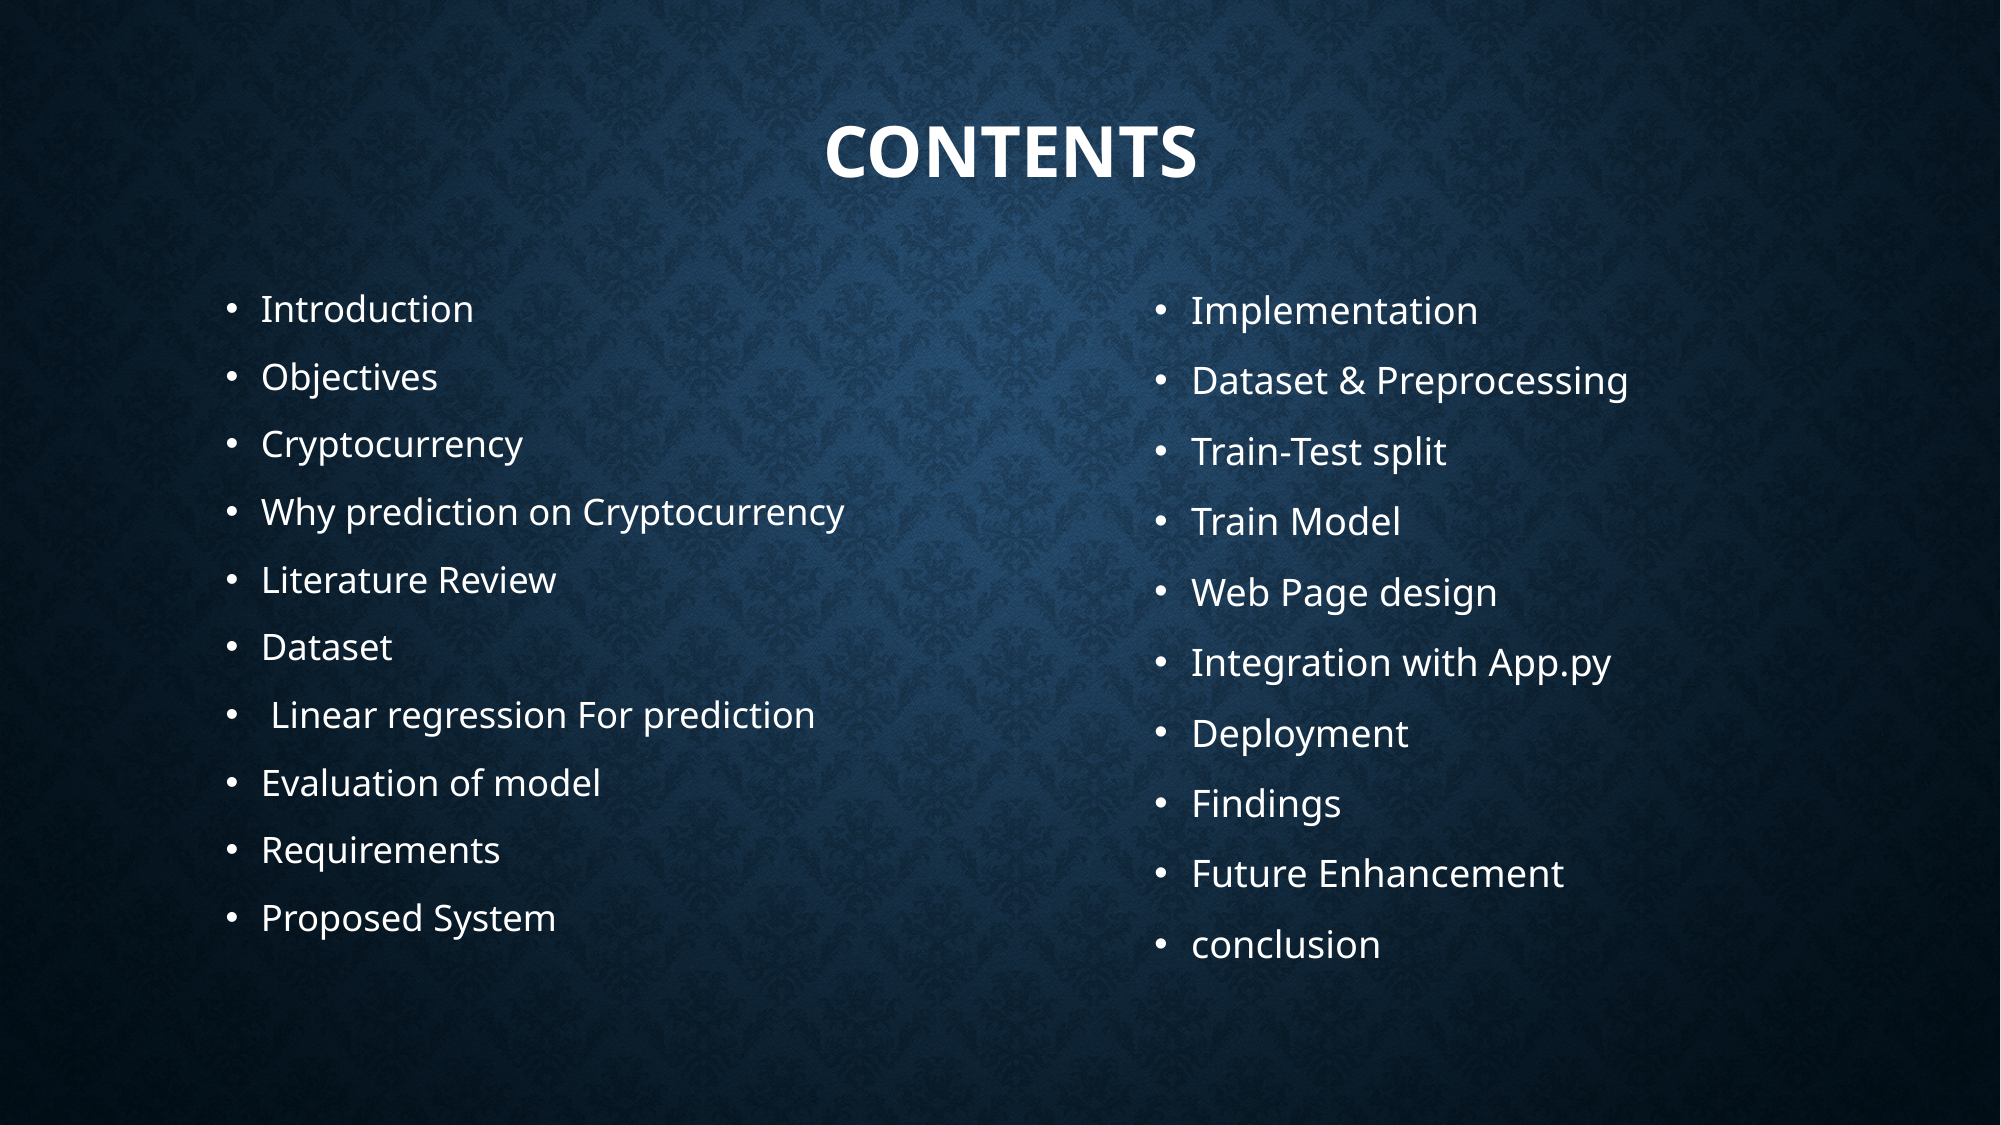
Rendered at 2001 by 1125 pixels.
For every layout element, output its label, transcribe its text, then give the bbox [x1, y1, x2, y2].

list Introduction Objectives Cryptocurrency Why prediction on Cryptocurrency Literature Review Dataset Linear regression For prediction Evaluation of model Requirements Proposed System [210, 269, 1082, 316]
title contents [43, 66, 1960, 243]
text_box [143, 316, 1842, 1028]
list Implementation Dataset & Preprocessing Train-Test split Train Model Web Page design Integration with App.py Deployment Findings Future Enhancement conclusion [1139, 269, 1823, 316]
